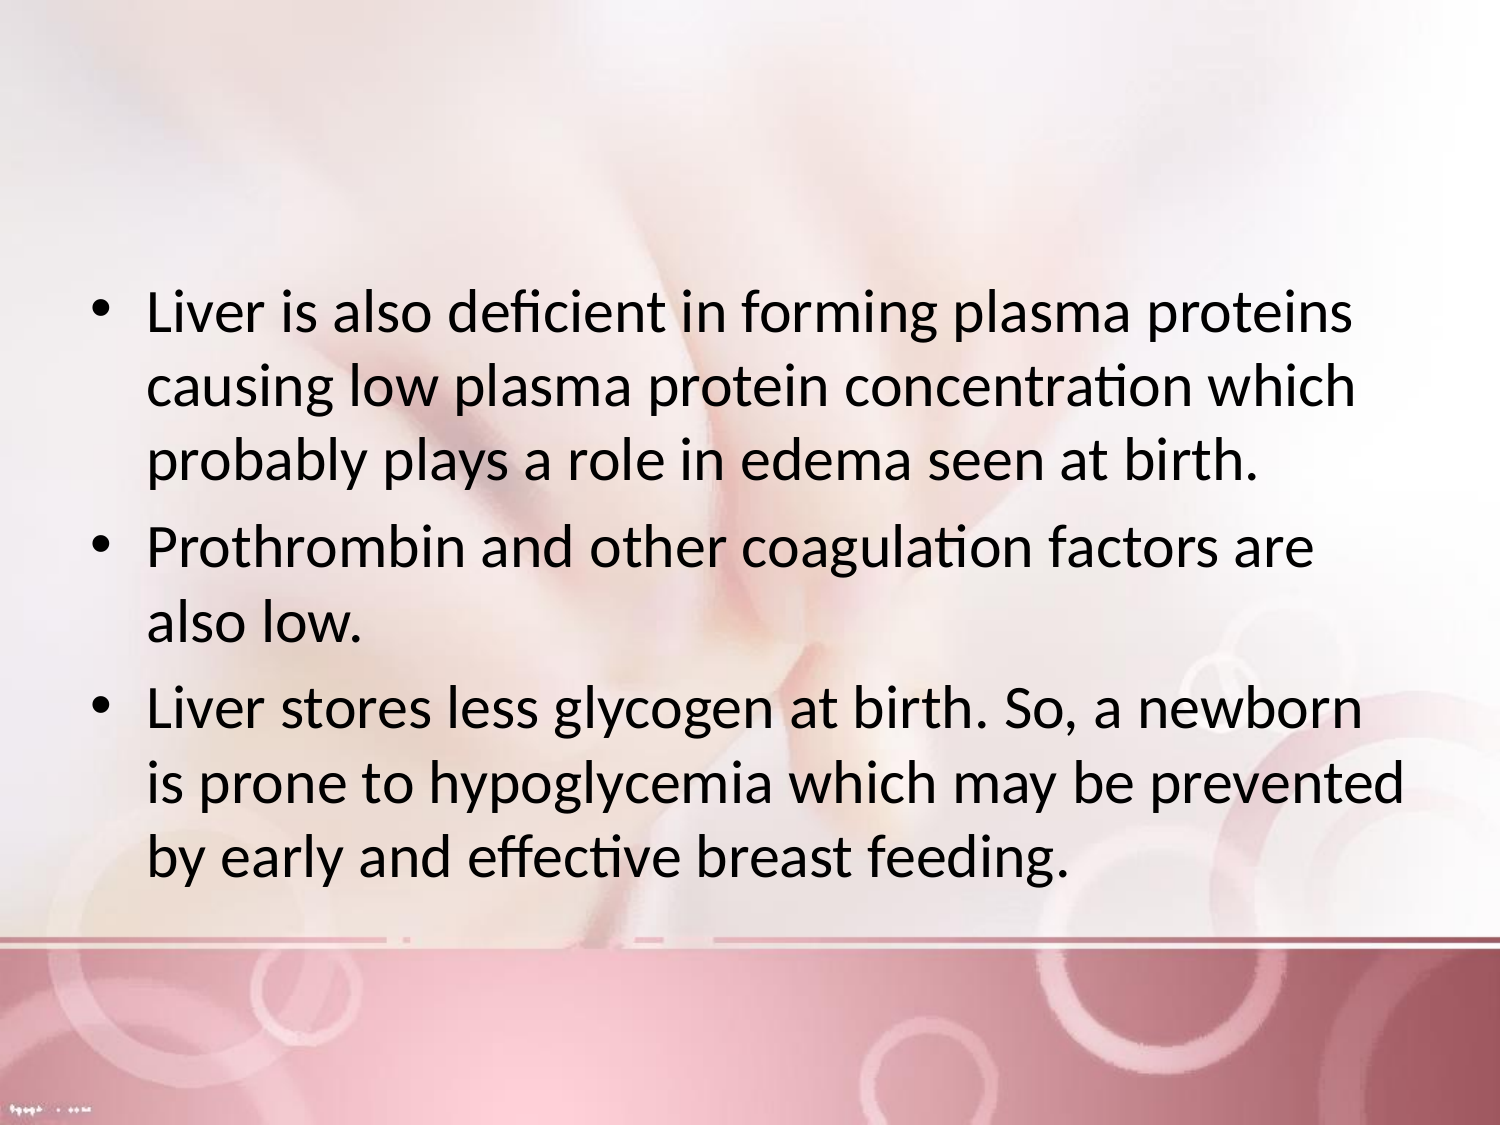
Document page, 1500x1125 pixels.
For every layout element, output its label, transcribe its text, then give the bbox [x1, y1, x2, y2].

picture [0, 0, 1500, 1125]
list Liver is also deficient in forming plasma proteins causing low plasma protein concentration which probably plays a role in edema seen at birth. Prothrombin and other coagulation factors are also low. Liver stores less glycogen at birth. So, a newborn is prone to hypoglycemia which may be prevented by early and effective breast feeding. [75, 262, 1425, 1005]
